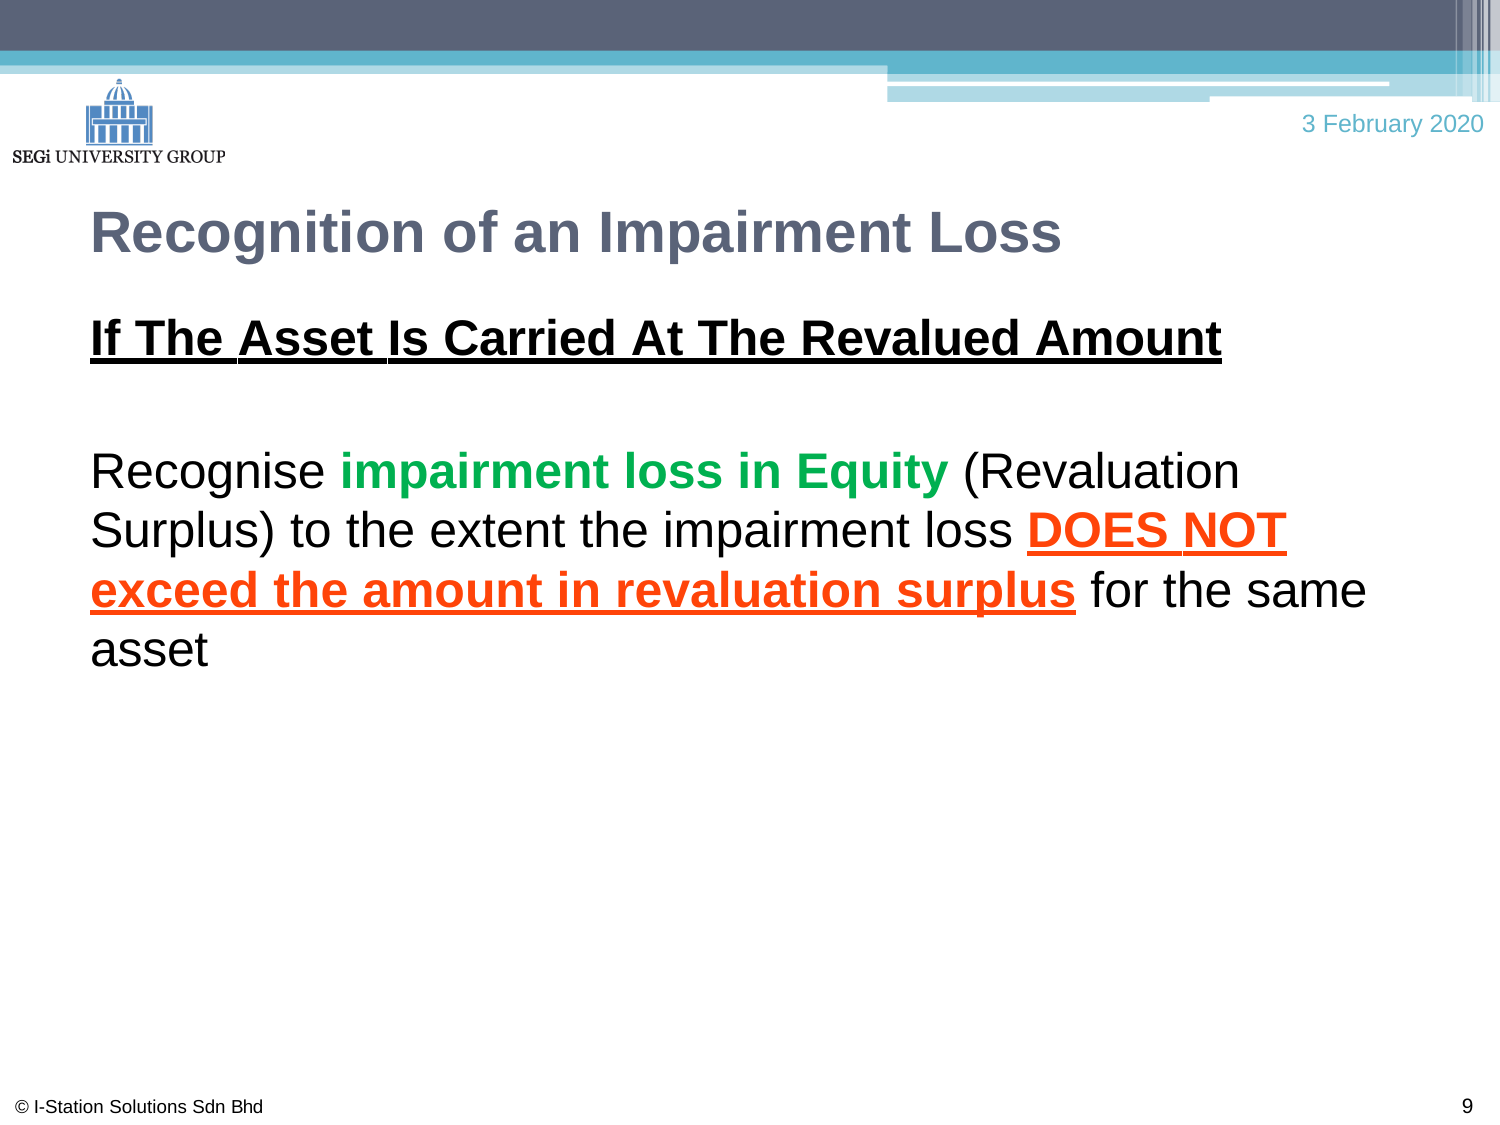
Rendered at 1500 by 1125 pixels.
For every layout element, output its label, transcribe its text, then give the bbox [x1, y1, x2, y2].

text_box 3 February 2020 [1299, 105, 1487, 138]
slide_number 9 [1455, 1092, 1494, 1125]
title Recognition of an Impairment Loss [87, 164, 1404, 383]
text_box If The Asset Is Carried At The Revalued Amount Recognise impairment loss in Equity (Revaluation Surplus) to the extent the impairment loss DOES NOT exceed the amount in revaluation surplus for the same asset [87, 303, 1370, 679]
picture [12, 78, 225, 163]
footer © I-Station Solutions Sdn Bhd [12, 1094, 266, 1125]
